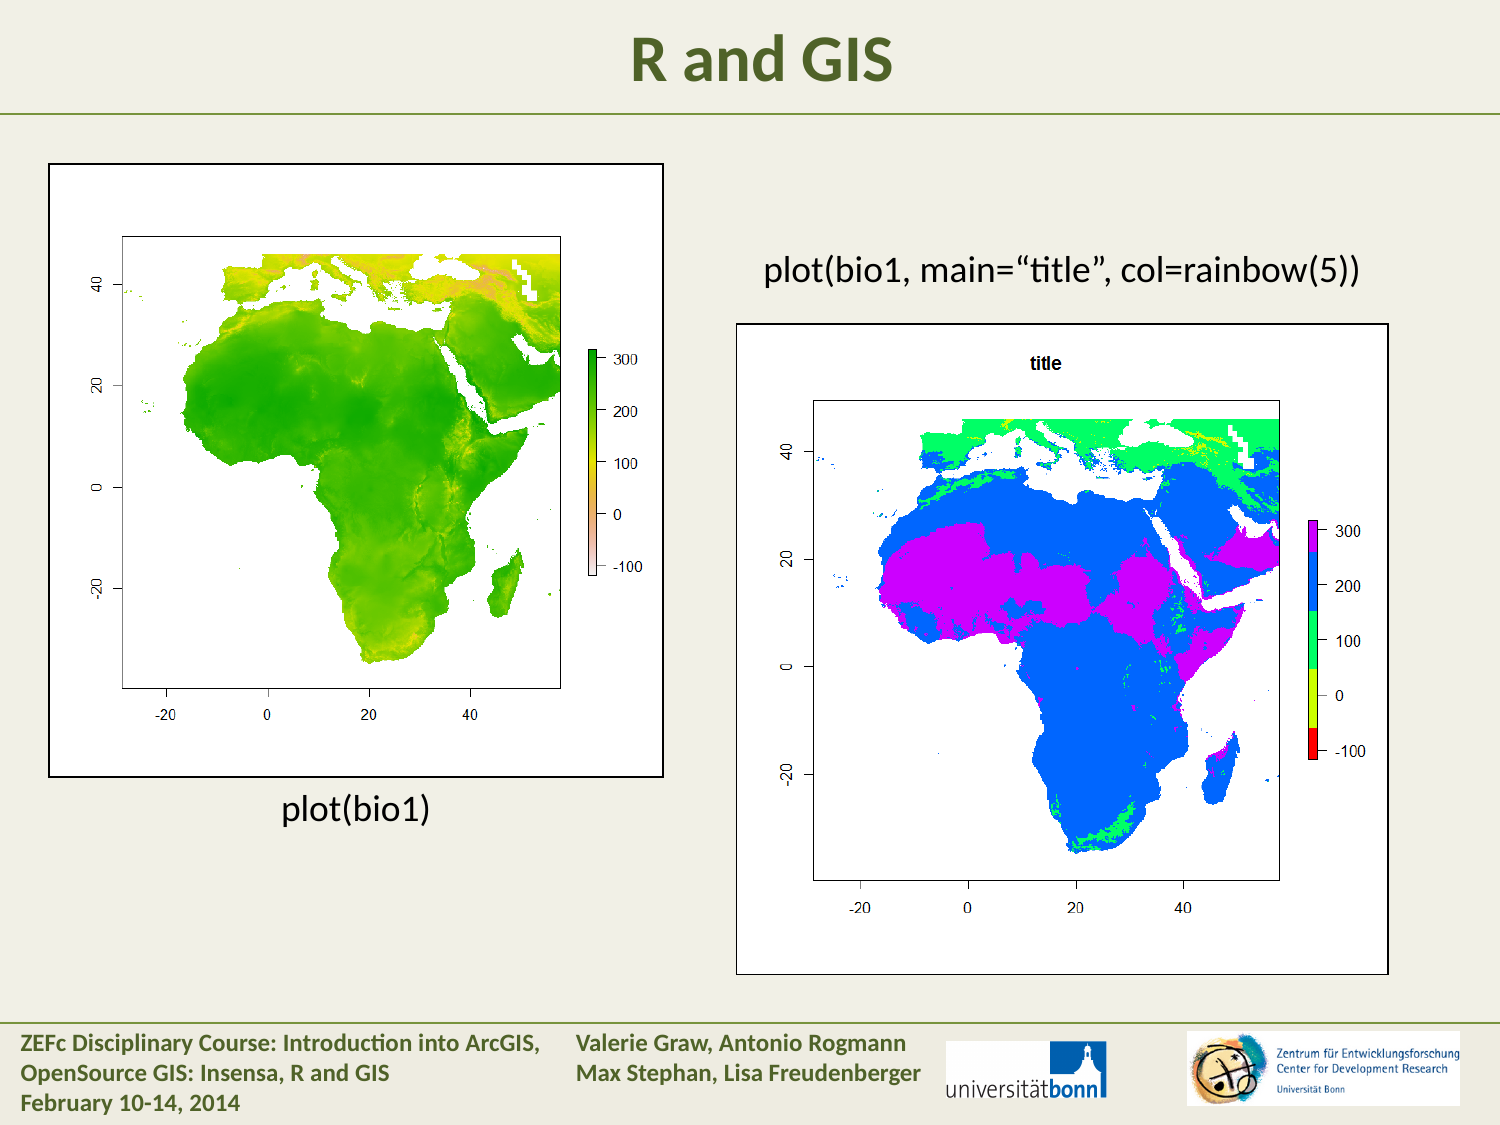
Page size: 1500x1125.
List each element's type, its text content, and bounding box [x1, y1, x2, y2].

picture [737, 324, 1388, 975]
text_box plot(bio1) [266, 785, 446, 836]
picture [946, 1041, 1107, 1098]
list R and GIS [218, 7, 1306, 114]
picture [1187, 1031, 1460, 1106]
text_box plot(bio1, main=“title”, col=rainbow(5)) [748, 237, 1377, 298]
picture [49, 164, 663, 777]
